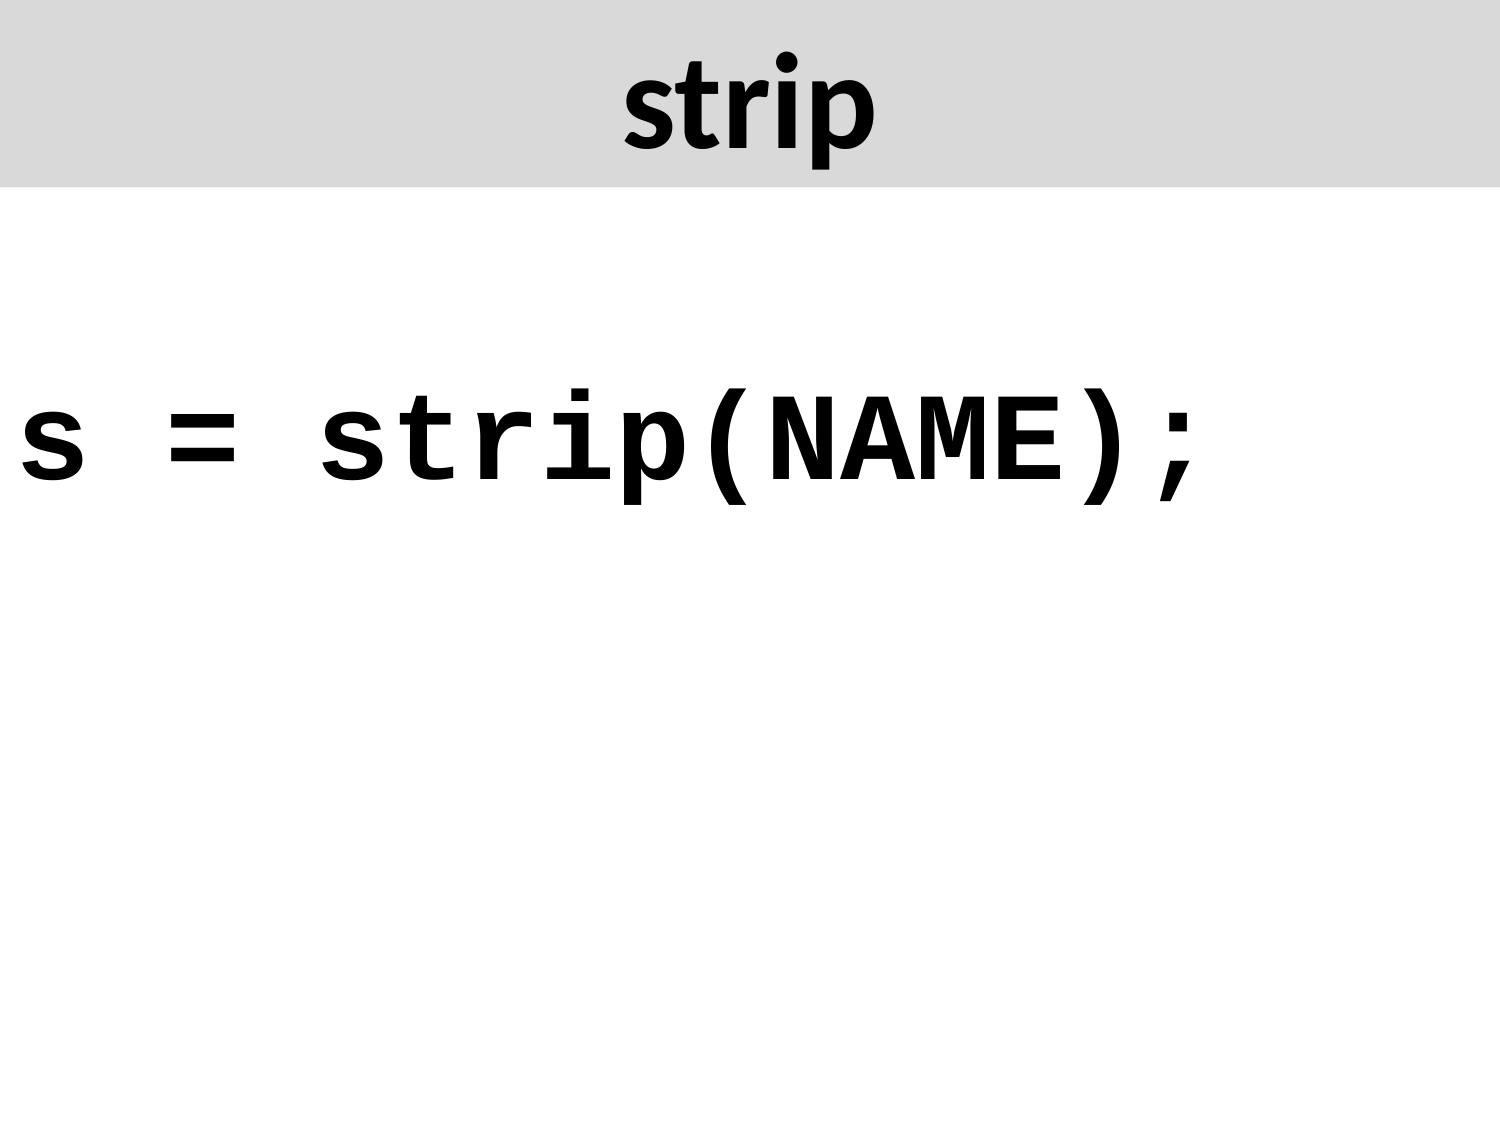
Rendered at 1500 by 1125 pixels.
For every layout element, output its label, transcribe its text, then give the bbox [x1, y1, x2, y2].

list s = strip(NAME); [0, 212, 1500, 1125]
title strip [0, 0, 1500, 188]
